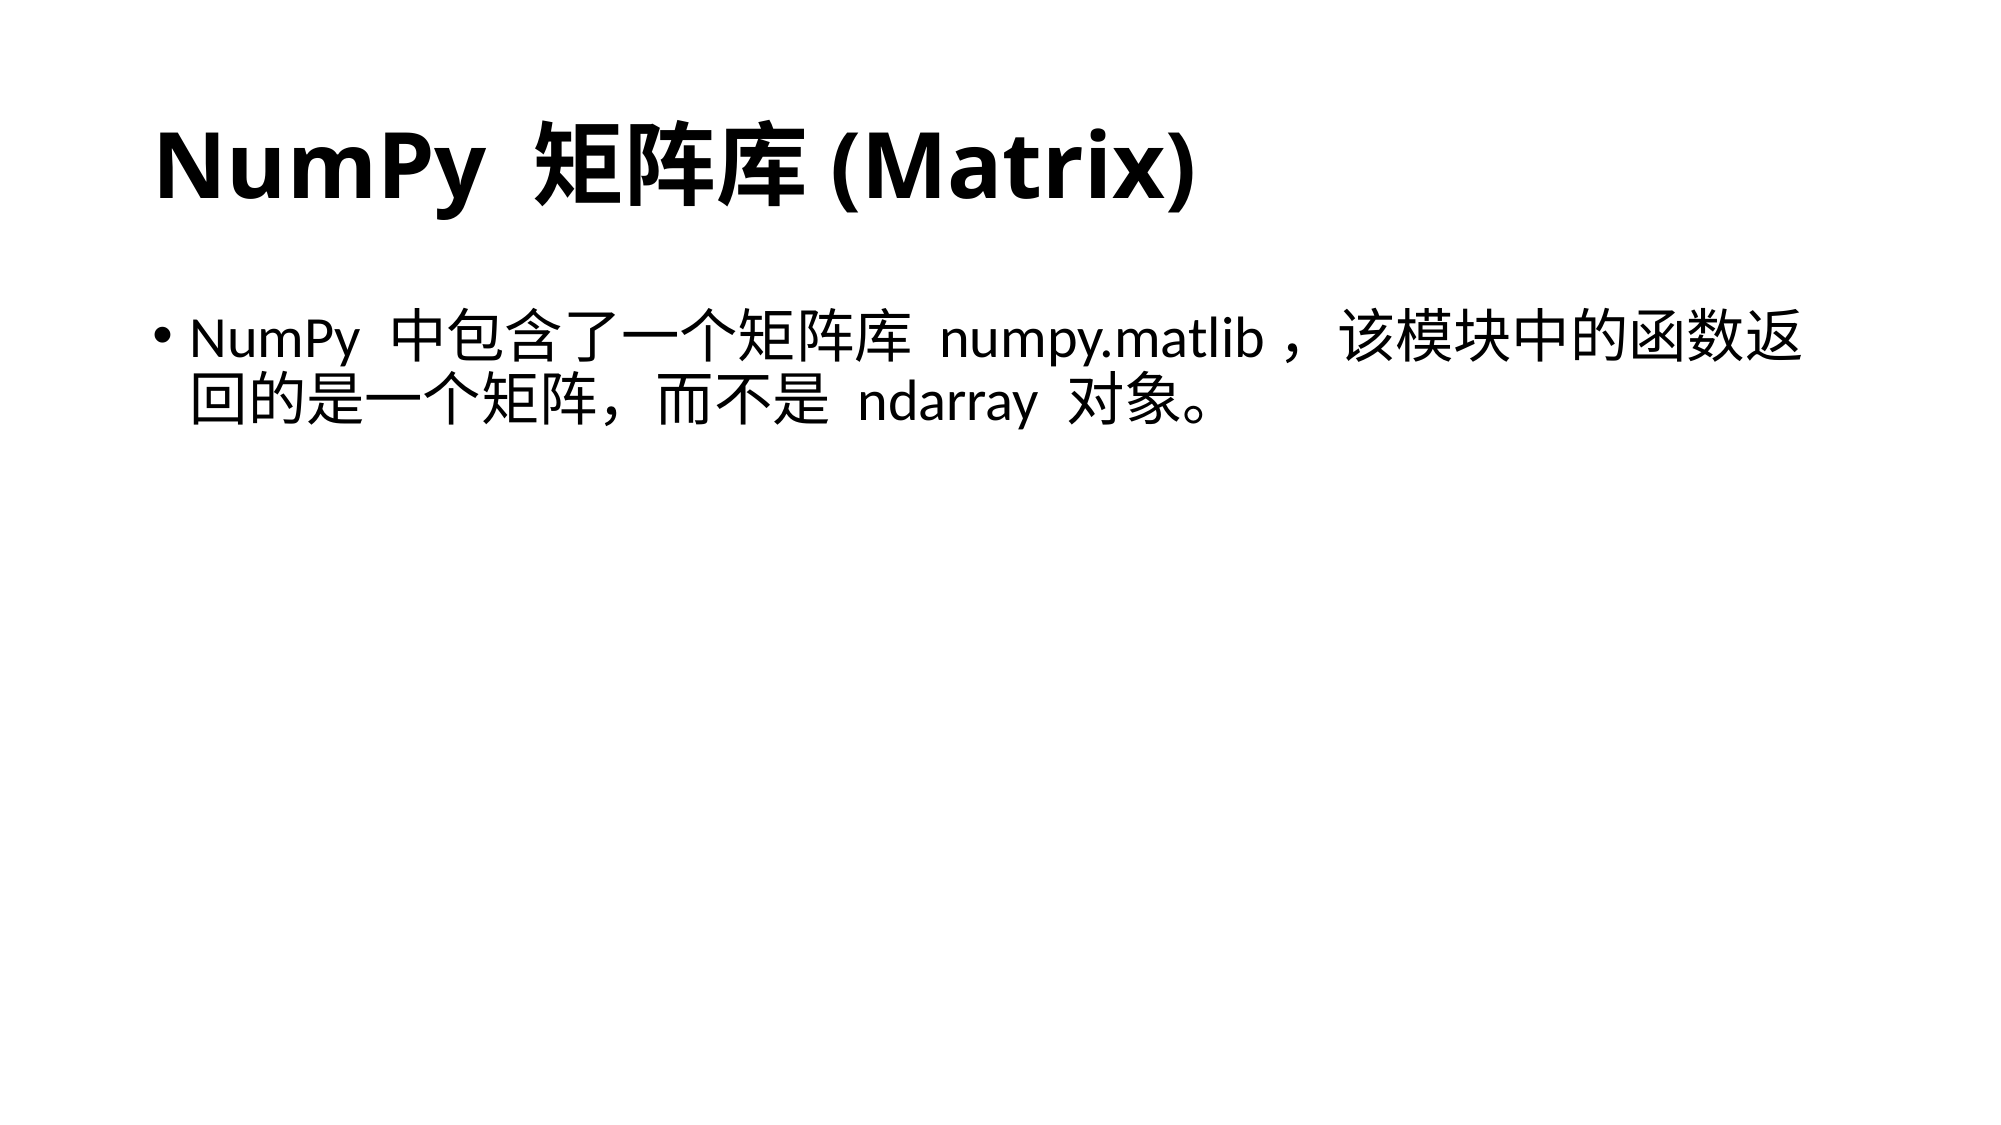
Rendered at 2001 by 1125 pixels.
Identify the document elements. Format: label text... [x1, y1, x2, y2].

title NumPy 矩阵库(Matrix) [137, 59, 1863, 278]
list NumPy 中包含了一个矩阵库 numpy.matlib，该模块中的函数返回的是一个矩阵，而不是 ndarray 对象。 [137, 299, 1863, 1014]
